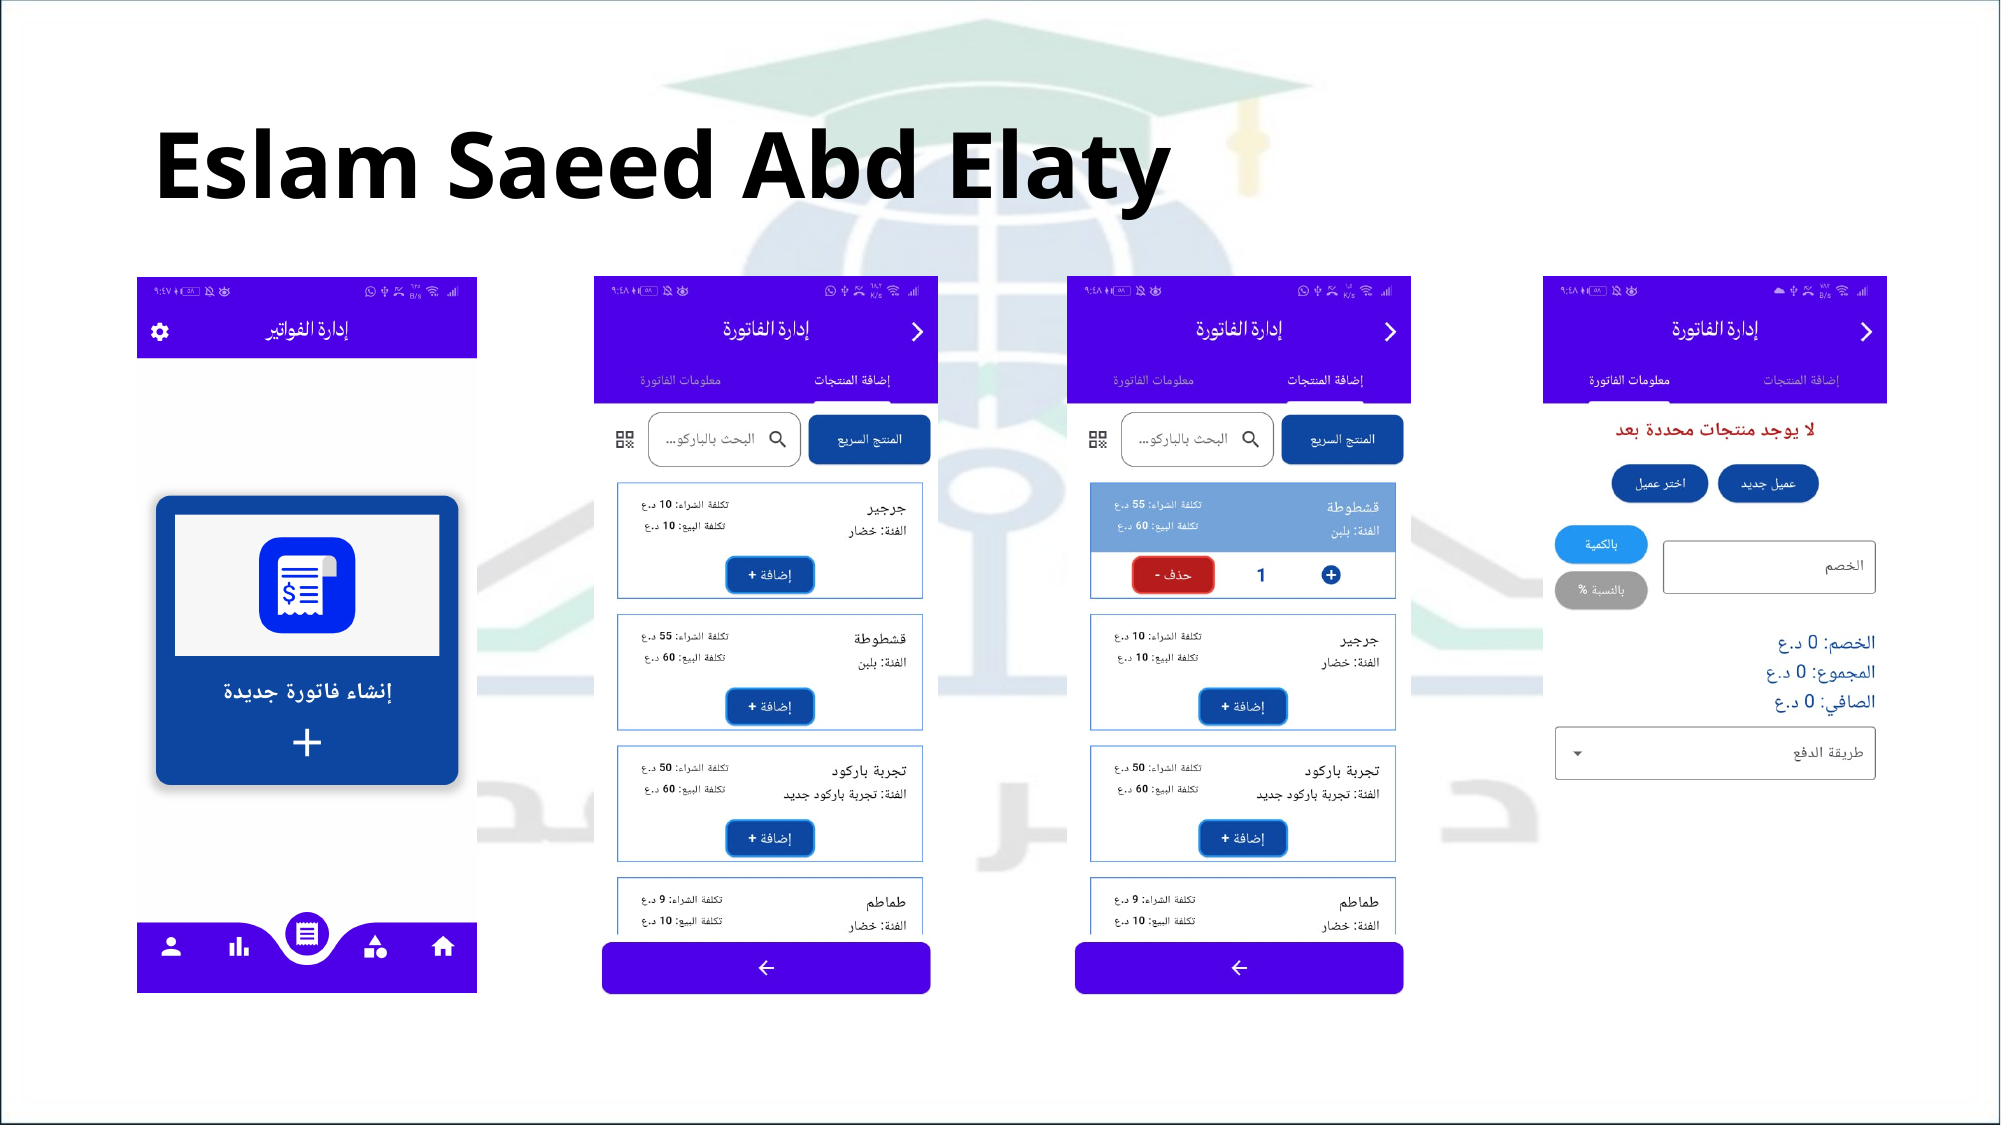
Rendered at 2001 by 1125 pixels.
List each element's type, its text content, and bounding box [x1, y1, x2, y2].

picture [0, 0, 2001, 1125]
title Eslam Saeed Abd Elaty [137, 59, 1863, 278]
